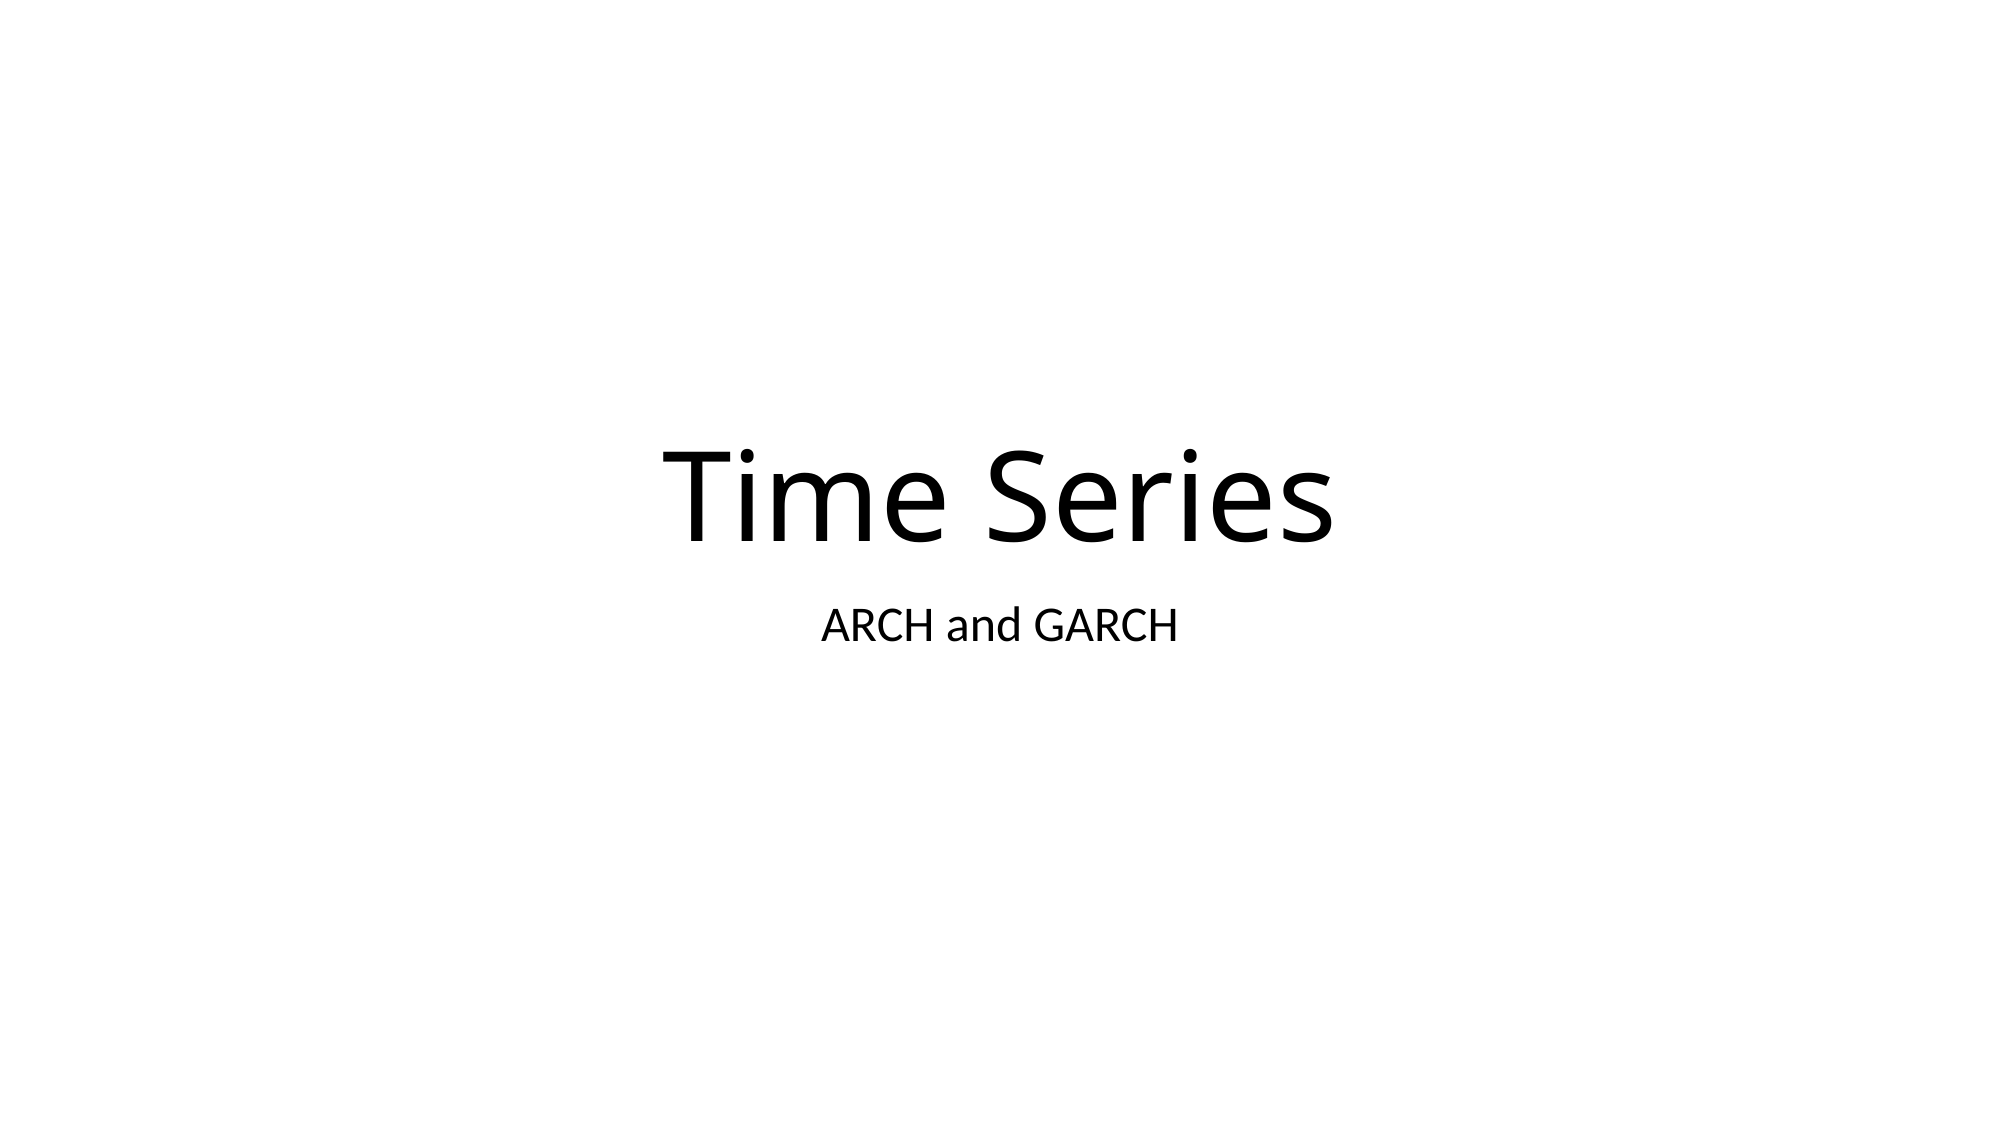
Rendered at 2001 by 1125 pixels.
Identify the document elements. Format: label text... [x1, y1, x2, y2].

subtitle ARCH and GARCH [249, 590, 1750, 863]
title Time Series [249, 184, 1750, 576]
